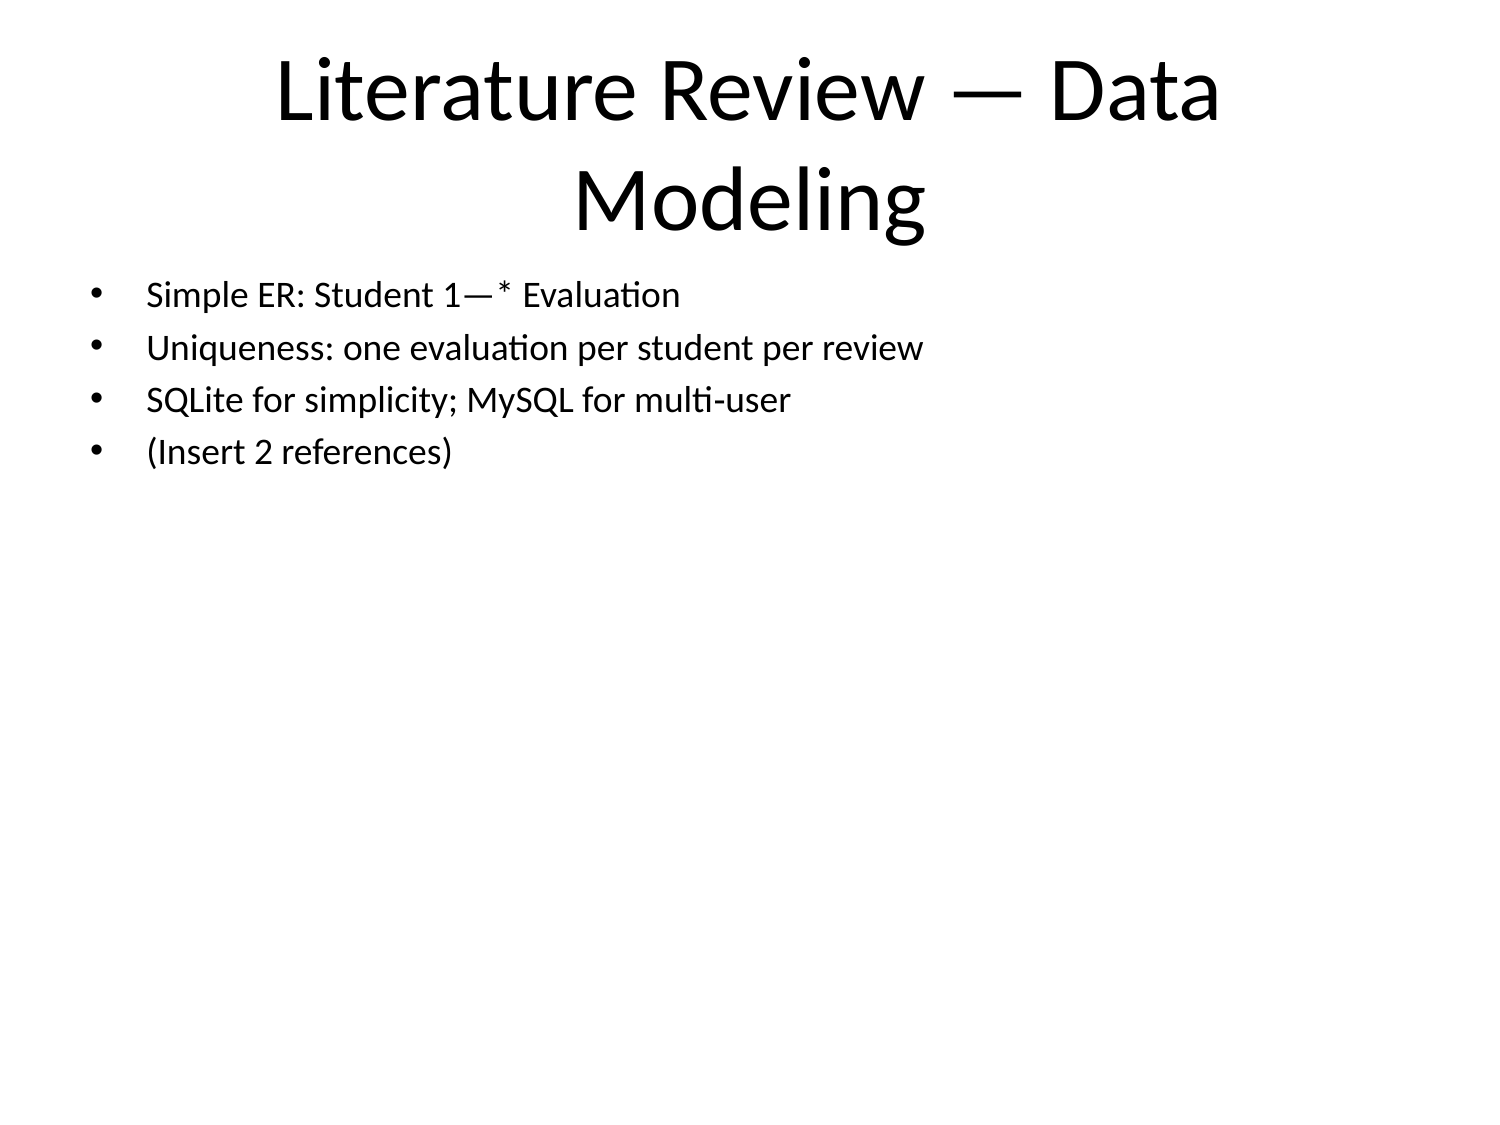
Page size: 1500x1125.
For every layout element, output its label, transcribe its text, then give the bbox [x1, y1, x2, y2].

list Simple ER: Student 1—* Evaluation Uniqueness: one evaluation per student per review SQLite for simplicity; MySQL for multi‑user (Insert 2 references) [75, 262, 1425, 1005]
title Literature Review — Data Modeling [75, 45, 1425, 233]
